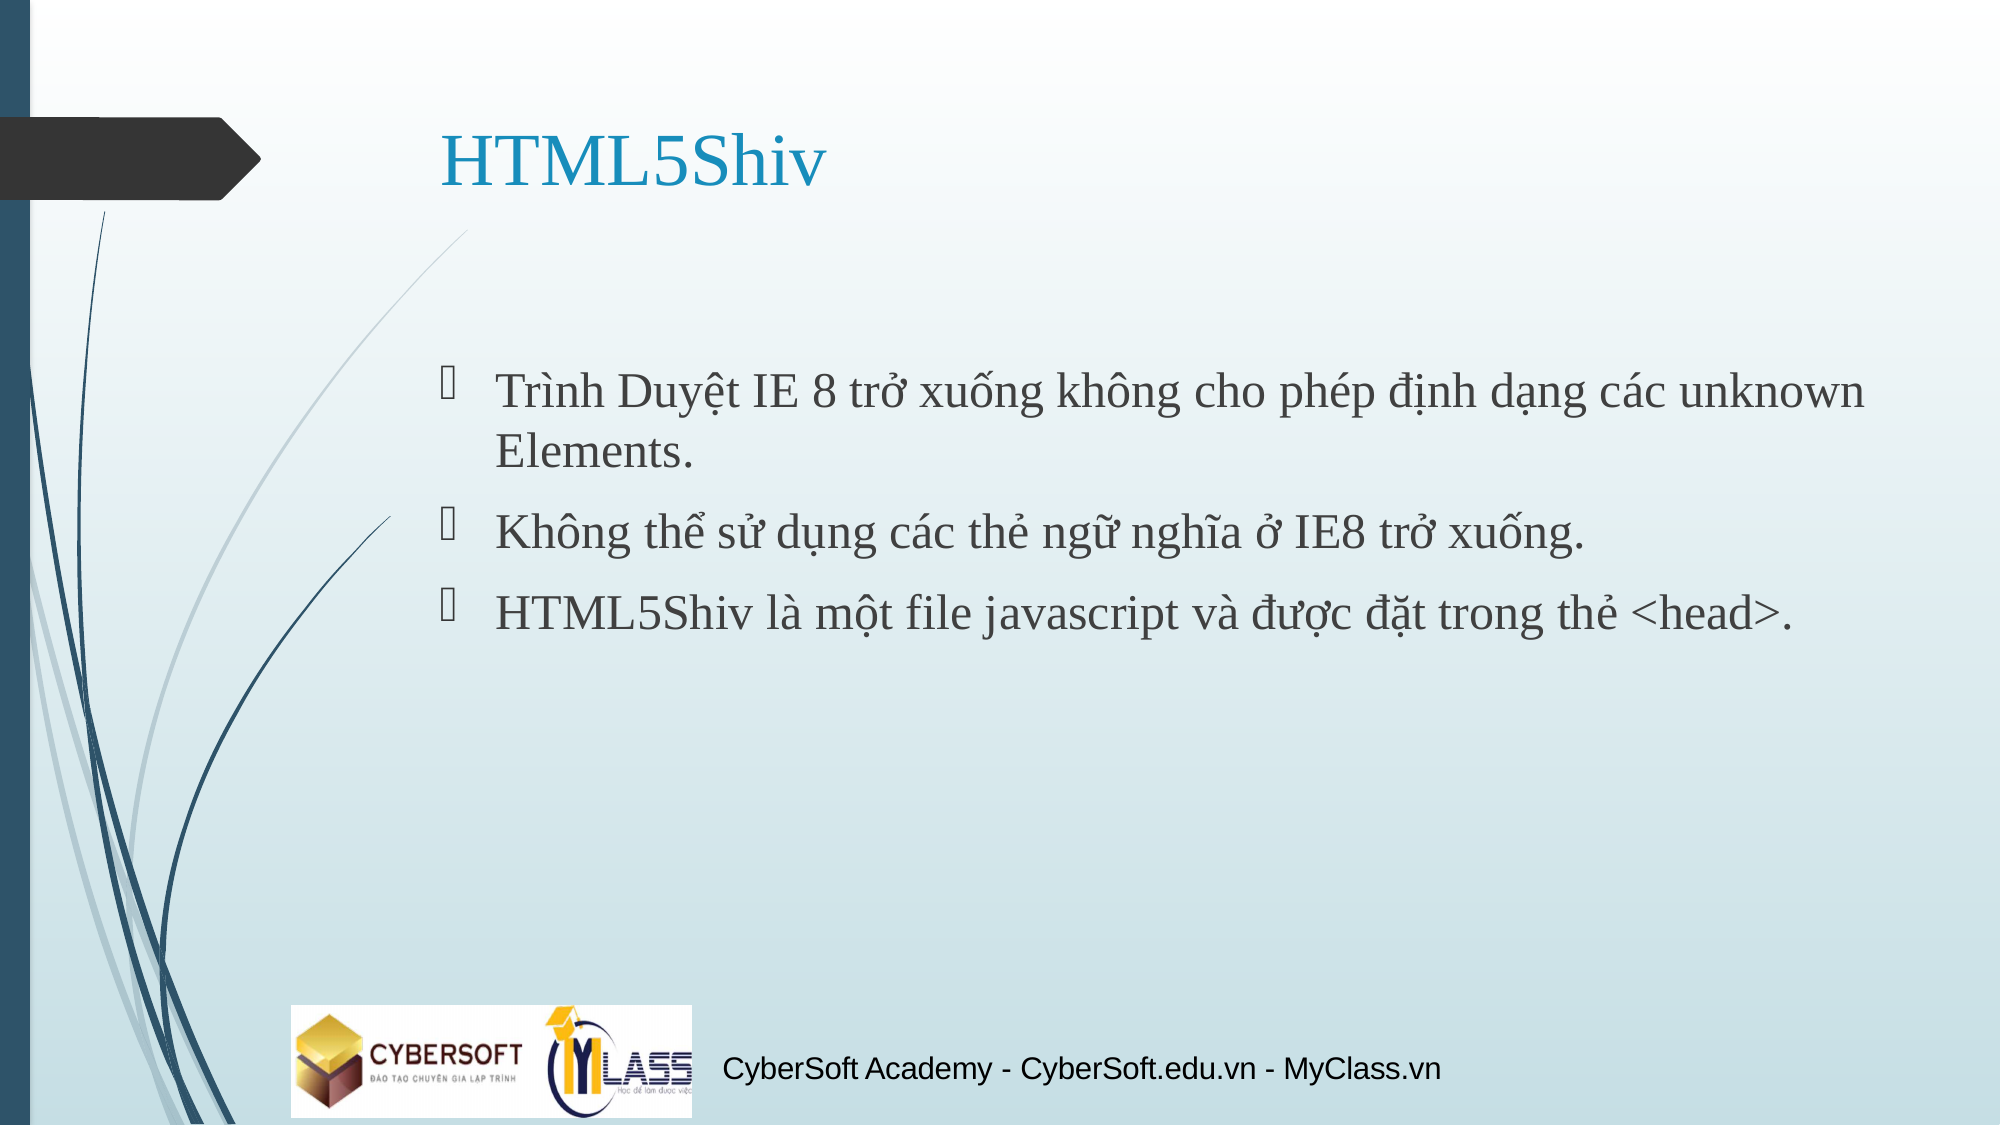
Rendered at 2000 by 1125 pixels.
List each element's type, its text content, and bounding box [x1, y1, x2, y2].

list Trình Duyệt IE 8 trở xuống không cho phép định dạng các unknown Elements. Không thể sử dụng các thẻ ngữ nghĩa ở IE8 trở xuống. HTML5Shiv là một file javascript và được đặt trong thẻ <head>. [424, 350, 1887, 970]
title HTML5Shiv [425, 102, 1887, 313]
text_box CyberSoft Academy - CyberSoft.edu.vn - MyClass.vn [722, 1047, 1394, 1087]
picture [290, 1005, 692, 1118]
